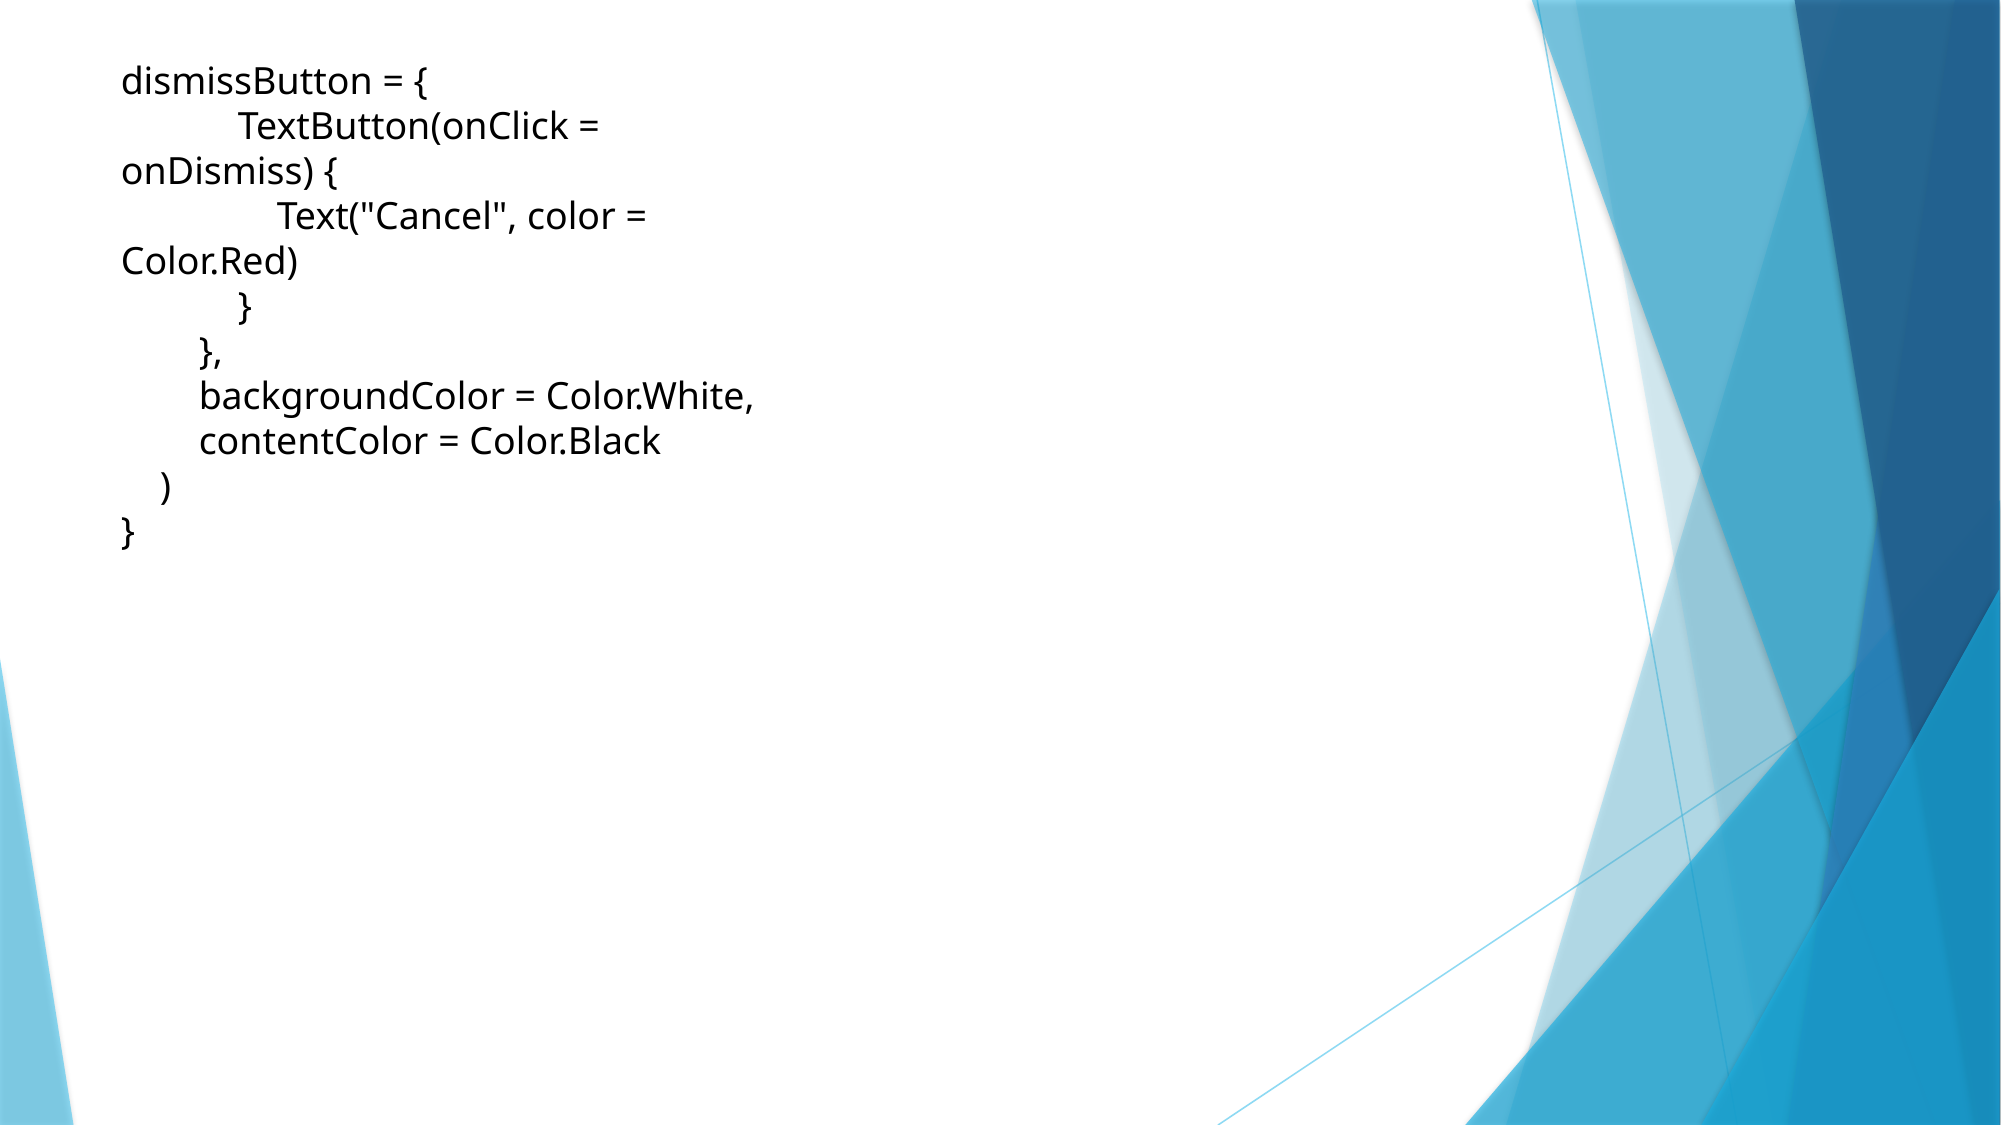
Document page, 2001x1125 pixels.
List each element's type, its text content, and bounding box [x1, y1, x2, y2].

text_box dismissButton = { TextButton(onClick = onDismiss) { Text("Cancel", color = Color.Red) } }, backgroundColor = Color.White, contentColor = Color.Black ) } [106, 49, 773, 560]
